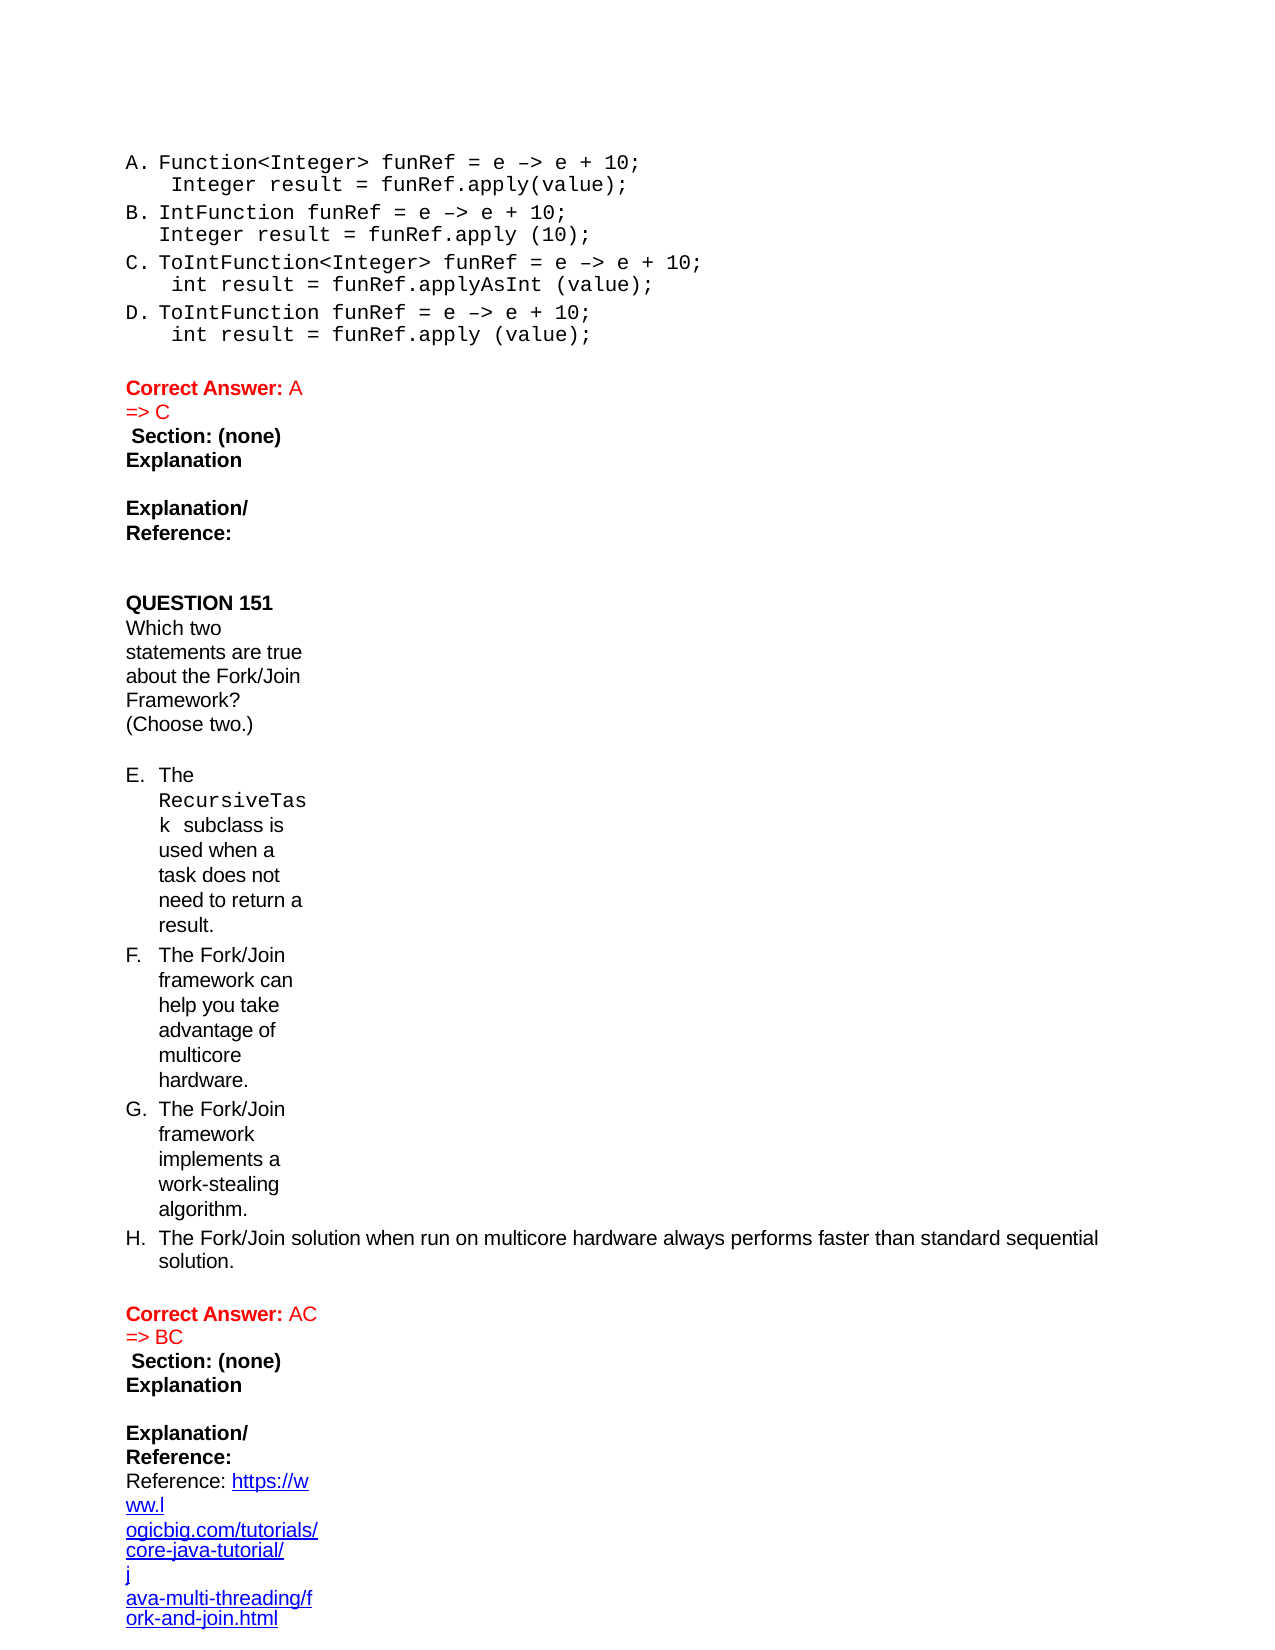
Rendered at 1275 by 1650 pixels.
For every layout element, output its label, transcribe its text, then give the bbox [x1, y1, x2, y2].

text_box Function<Integer> funRef = e –> e + 10; Integer result = funRef.apply(value); IntFunction funRef = e –> e + 10; Integer result = funRef.apply (10); ToIntFunction<Integer> funRef = e –> e + 10; int result = funRef.applyAsInt (value); ToIntFunction funRef = e –> e + 10; int result = funRef.apply (value); Correct Answer: A => C Section: (none) Explanation Explanation/Reference: QUESTION 151 Which two statements are true about the Fork/Join Framework? (Choose two.) The RecursiveTask subclass is used when a task does not need to return a result. The Fork/Join framework can help you take advantage of multicore hardware. The Fork/Join framework implements a work-stealing algorithm. The Fork/Join solution when run on multicore hardware always performs faster than standard sequential solution. Correct Answer: AC => BC Section: (none) Explanation Explanation/Reference: Reference: https://www.logicbig.com/tutorials/core-java-tutorial/java-multi-threading/fork-and-join.html QUESTION 152 Which two statements are true about synchronization and locks? (Choose two.) A thread automatically acquires the intrinsic lock on a synchronized statement when executed. The intrinsic lock will be retained by a thread if return from a synchronized method is caused by an uncaught exception. A thread exclusively owns the intrinsic lock of an object between the time it acquires the lock and the time it releases it. A thread automatically acquires the intrinsic lock on a synchronized method’s object when entering that method. Threads cannot acquire intrinsic locks on classes. Correct Answer: AB => AC Section: (none) Explanation Explanation/Reference: Reference: https://docs.oracle.com/javase/tutorial/essential/concurrency/locksync.html QUESTION 153 Given the code fragment: [96, 146, 1151, 1650]
